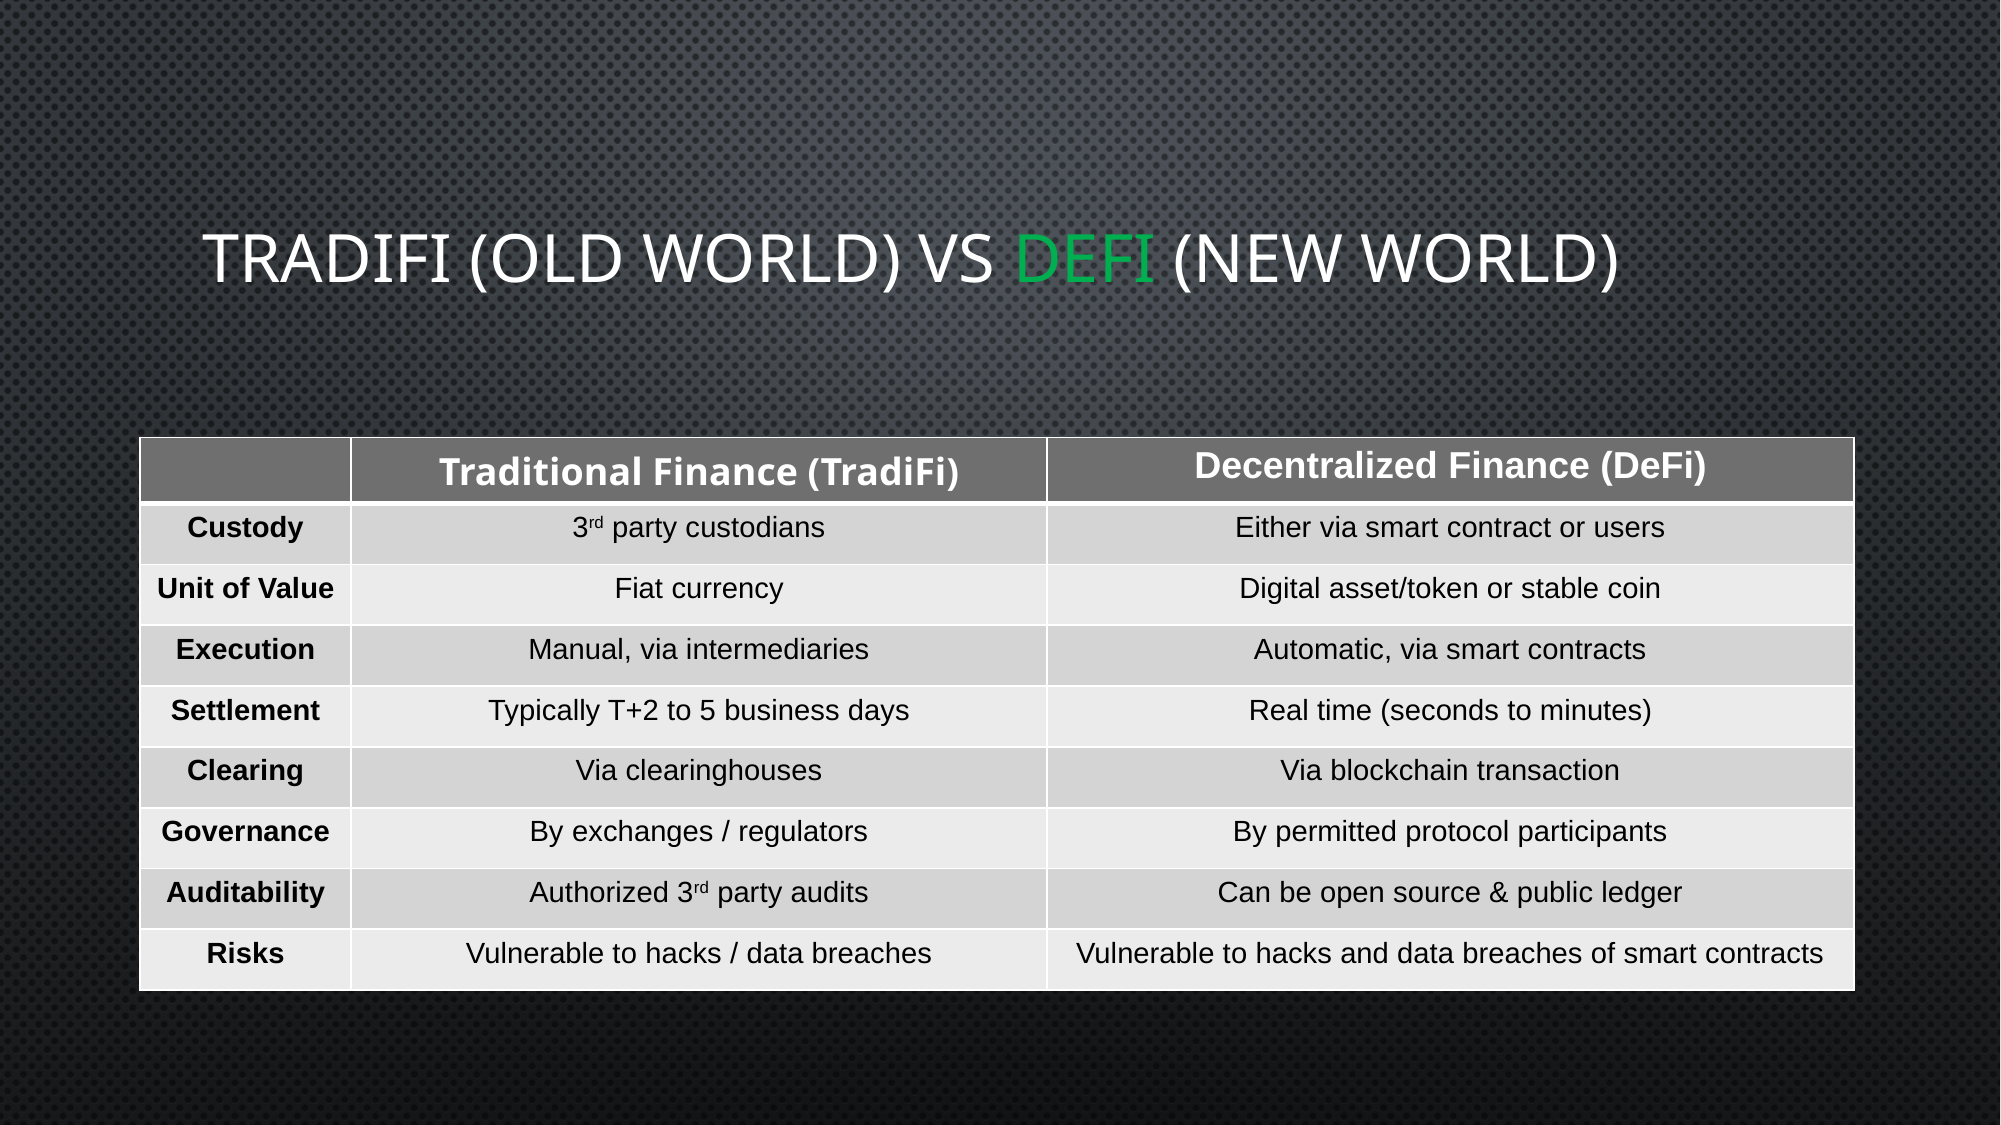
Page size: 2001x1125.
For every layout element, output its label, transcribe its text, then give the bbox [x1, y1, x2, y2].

table_header [141, 438, 350, 501]
table_cell Can be open source & public ledger [1048, 869, 1853, 928]
table_cell Via blockchain transaction [1048, 748, 1853, 807]
table_cell Either via smart contract or users [1048, 506, 1853, 564]
table_cell 3rd party custodians [352, 506, 1046, 564]
table_cell Digital asset/token or stable coin [1048, 565, 1853, 624]
table_cell Custody [141, 506, 350, 564]
table_cell Unit of Value [141, 565, 350, 624]
table_cell Via clearinghouses [352, 748, 1046, 807]
table_cell Auditability [141, 869, 350, 928]
table_cell Execution [141, 626, 350, 685]
table_header Decentralized Finance (DeFi) [1048, 438, 1853, 501]
table_cell Settlement [141, 687, 350, 746]
table_cell Fiat currency [352, 565, 1046, 624]
table_cell Clearing [141, 748, 350, 807]
picture [0, 0, 2001, 1125]
table_cell Risks [141, 930, 350, 989]
table_cell Governance [141, 809, 350, 868]
table_cell By exchanges / regulators [352, 809, 1046, 868]
table_cell Typically T+2 to 5 business days [352, 687, 1046, 746]
table_cell By permitted protocol participants [1048, 809, 1853, 868]
table_cell Manual, via intermediaries [352, 626, 1046, 685]
table_cell Automatic, via smart contracts [1048, 626, 1853, 685]
title TRADIFI (OLD WORLD) VS DEFI (NEW WORLD) [187, 99, 1813, 413]
table_header Traditional Finance (TradiFi) [352, 438, 1046, 501]
table_cell Real time (seconds to minutes) [1048, 687, 1853, 746]
table_cell Authorized 3rd party audits [352, 869, 1046, 928]
table_cell Vulnerable to hacks and data breaches of smart contracts [1048, 930, 1853, 989]
table_cell Vulnerable to hacks / data breaches [352, 930, 1046, 989]
